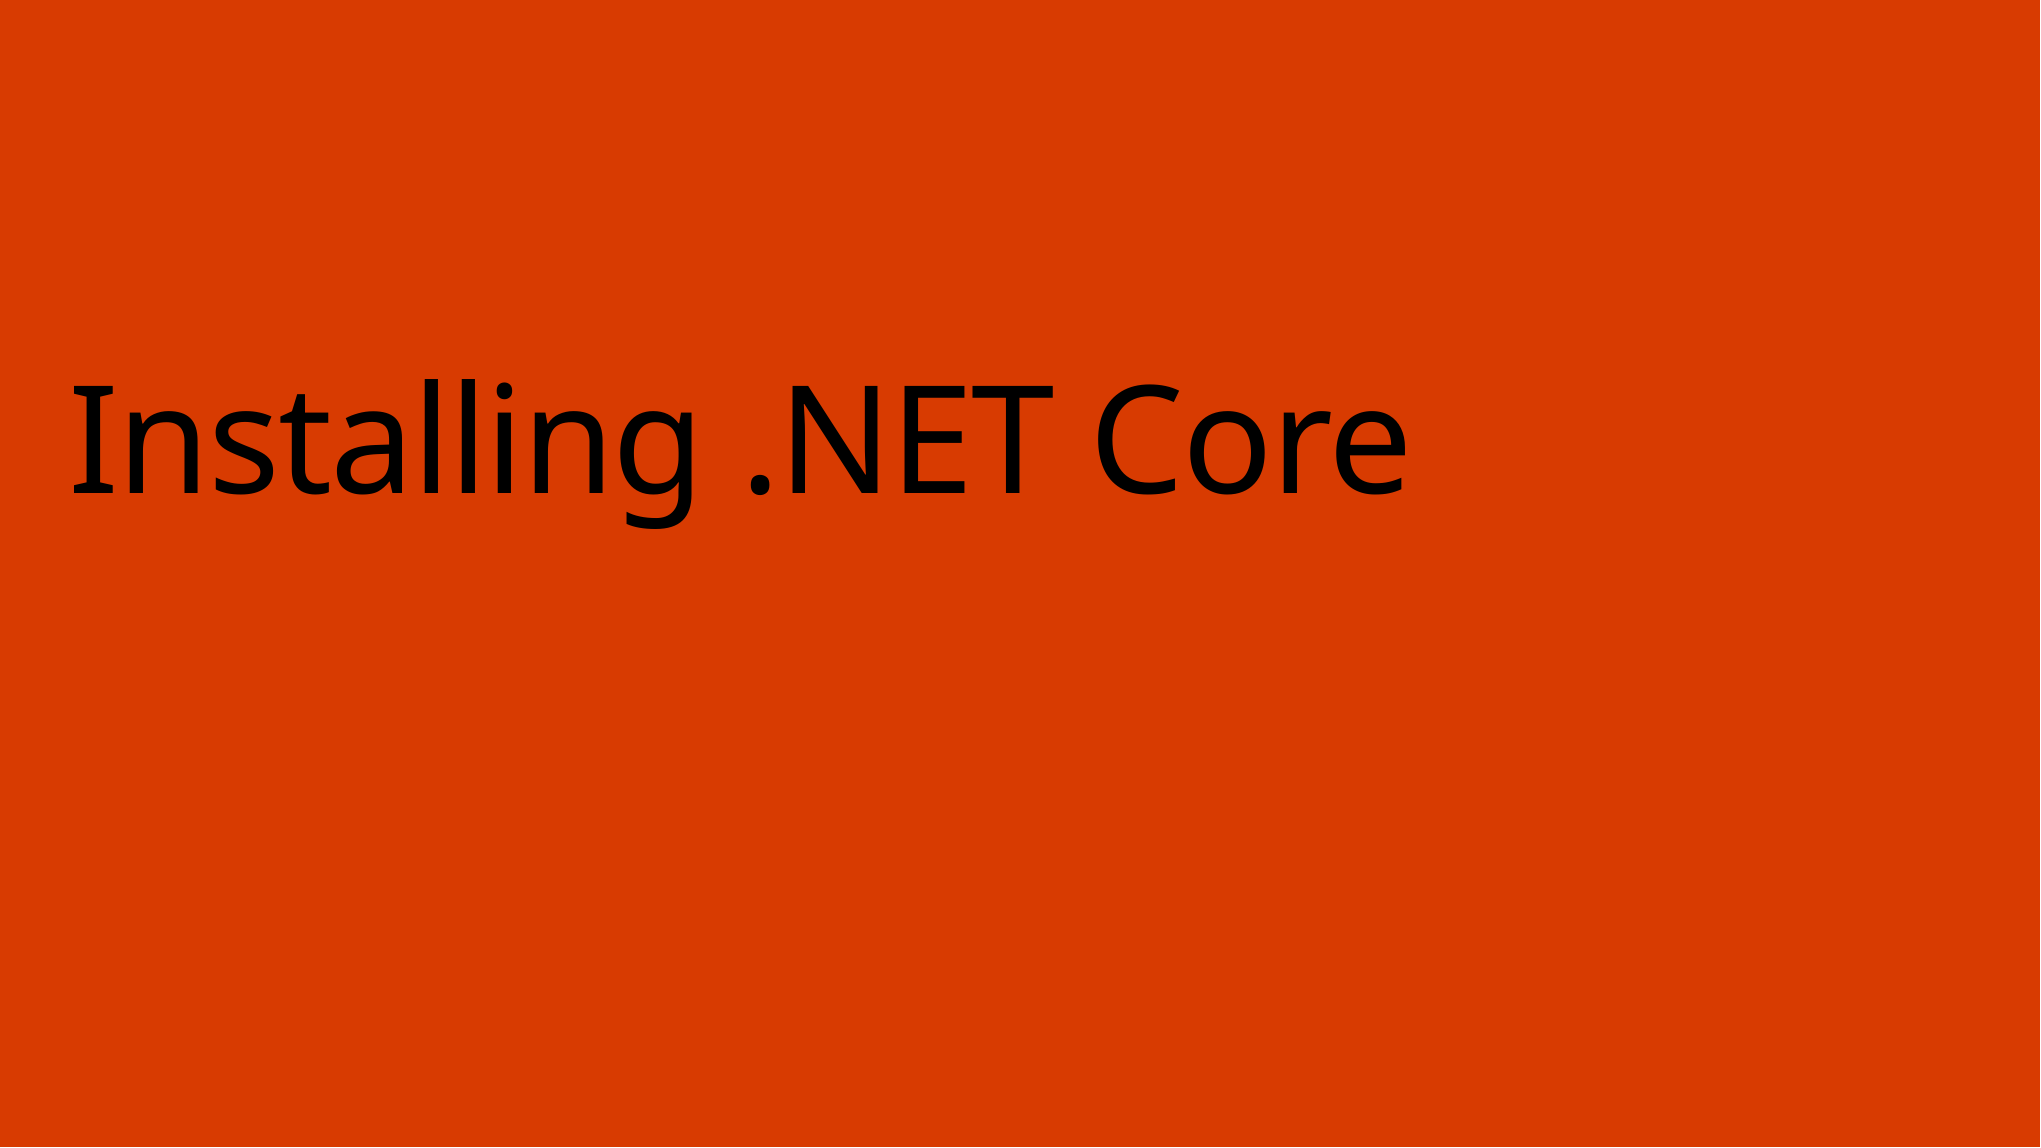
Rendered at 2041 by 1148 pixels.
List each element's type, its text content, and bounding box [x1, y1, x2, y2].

title Installing .NET Core [45, 348, 1996, 543]
